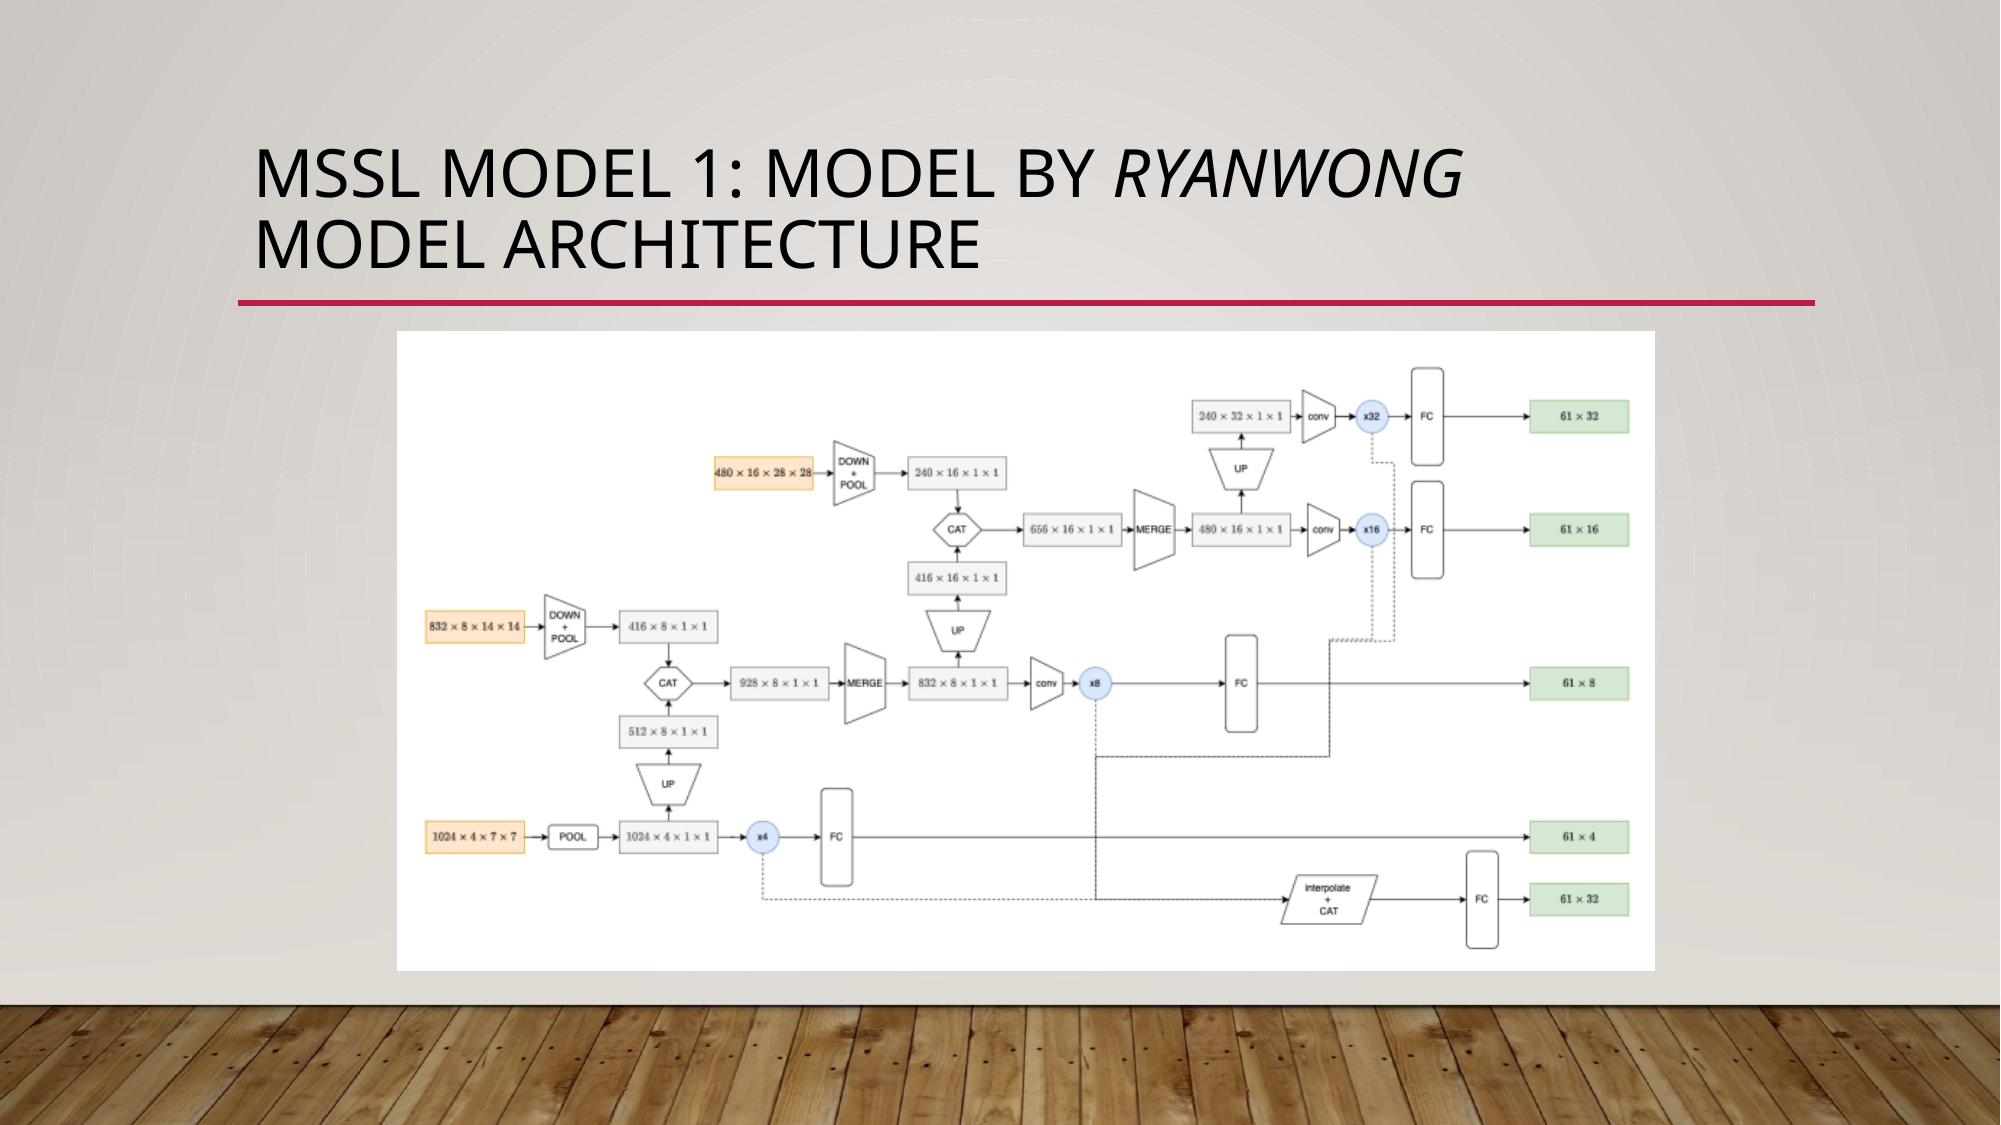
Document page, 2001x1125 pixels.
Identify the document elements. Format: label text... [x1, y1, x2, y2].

title MSSL MODEL 1: Model by ryanwong Model Architecture [238, 131, 1814, 305]
picture [397, 331, 1655, 971]
picture [0, 1005, 2000, 1125]
